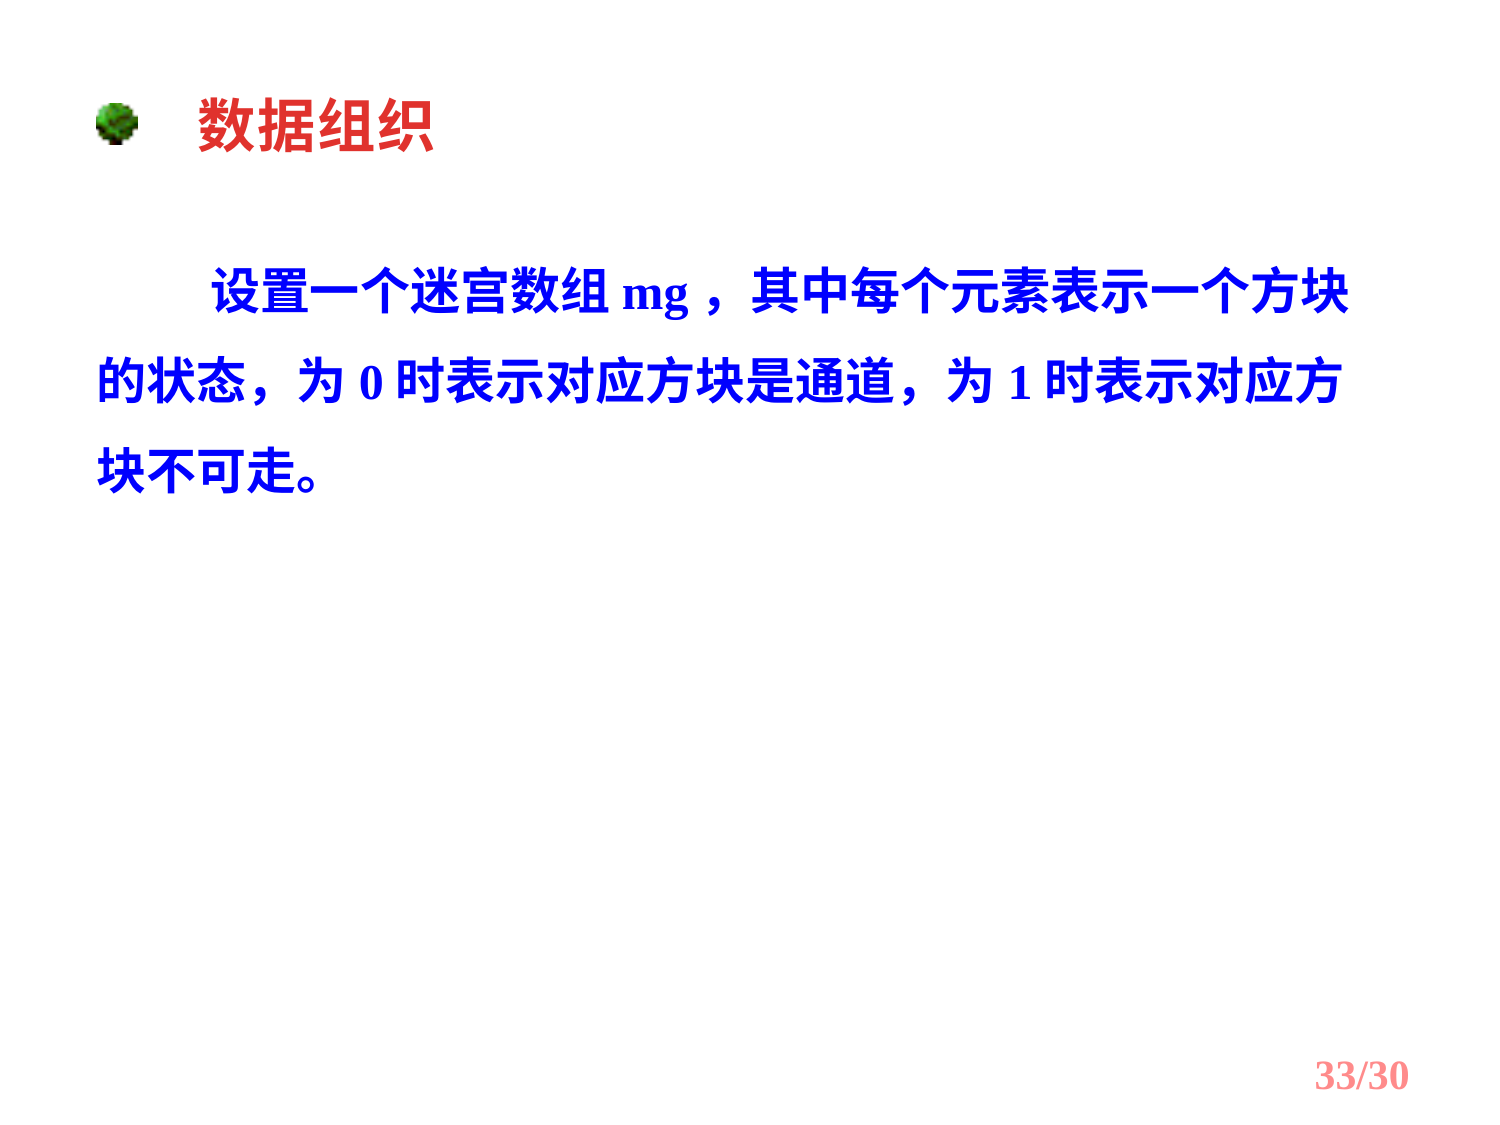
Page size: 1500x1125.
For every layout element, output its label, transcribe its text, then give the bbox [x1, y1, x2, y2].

slide_number 33 [1074, 1042, 1425, 1103]
text_box 数据组织 [81, 82, 504, 222]
picture [96, 103, 138, 145]
text_box 设置一个迷宫数组mg，其中每个元素表示一个方块的状态，为0时表示对应方块是通道，为1时表示对应方块不可走。 [81, 222, 1407, 508]
